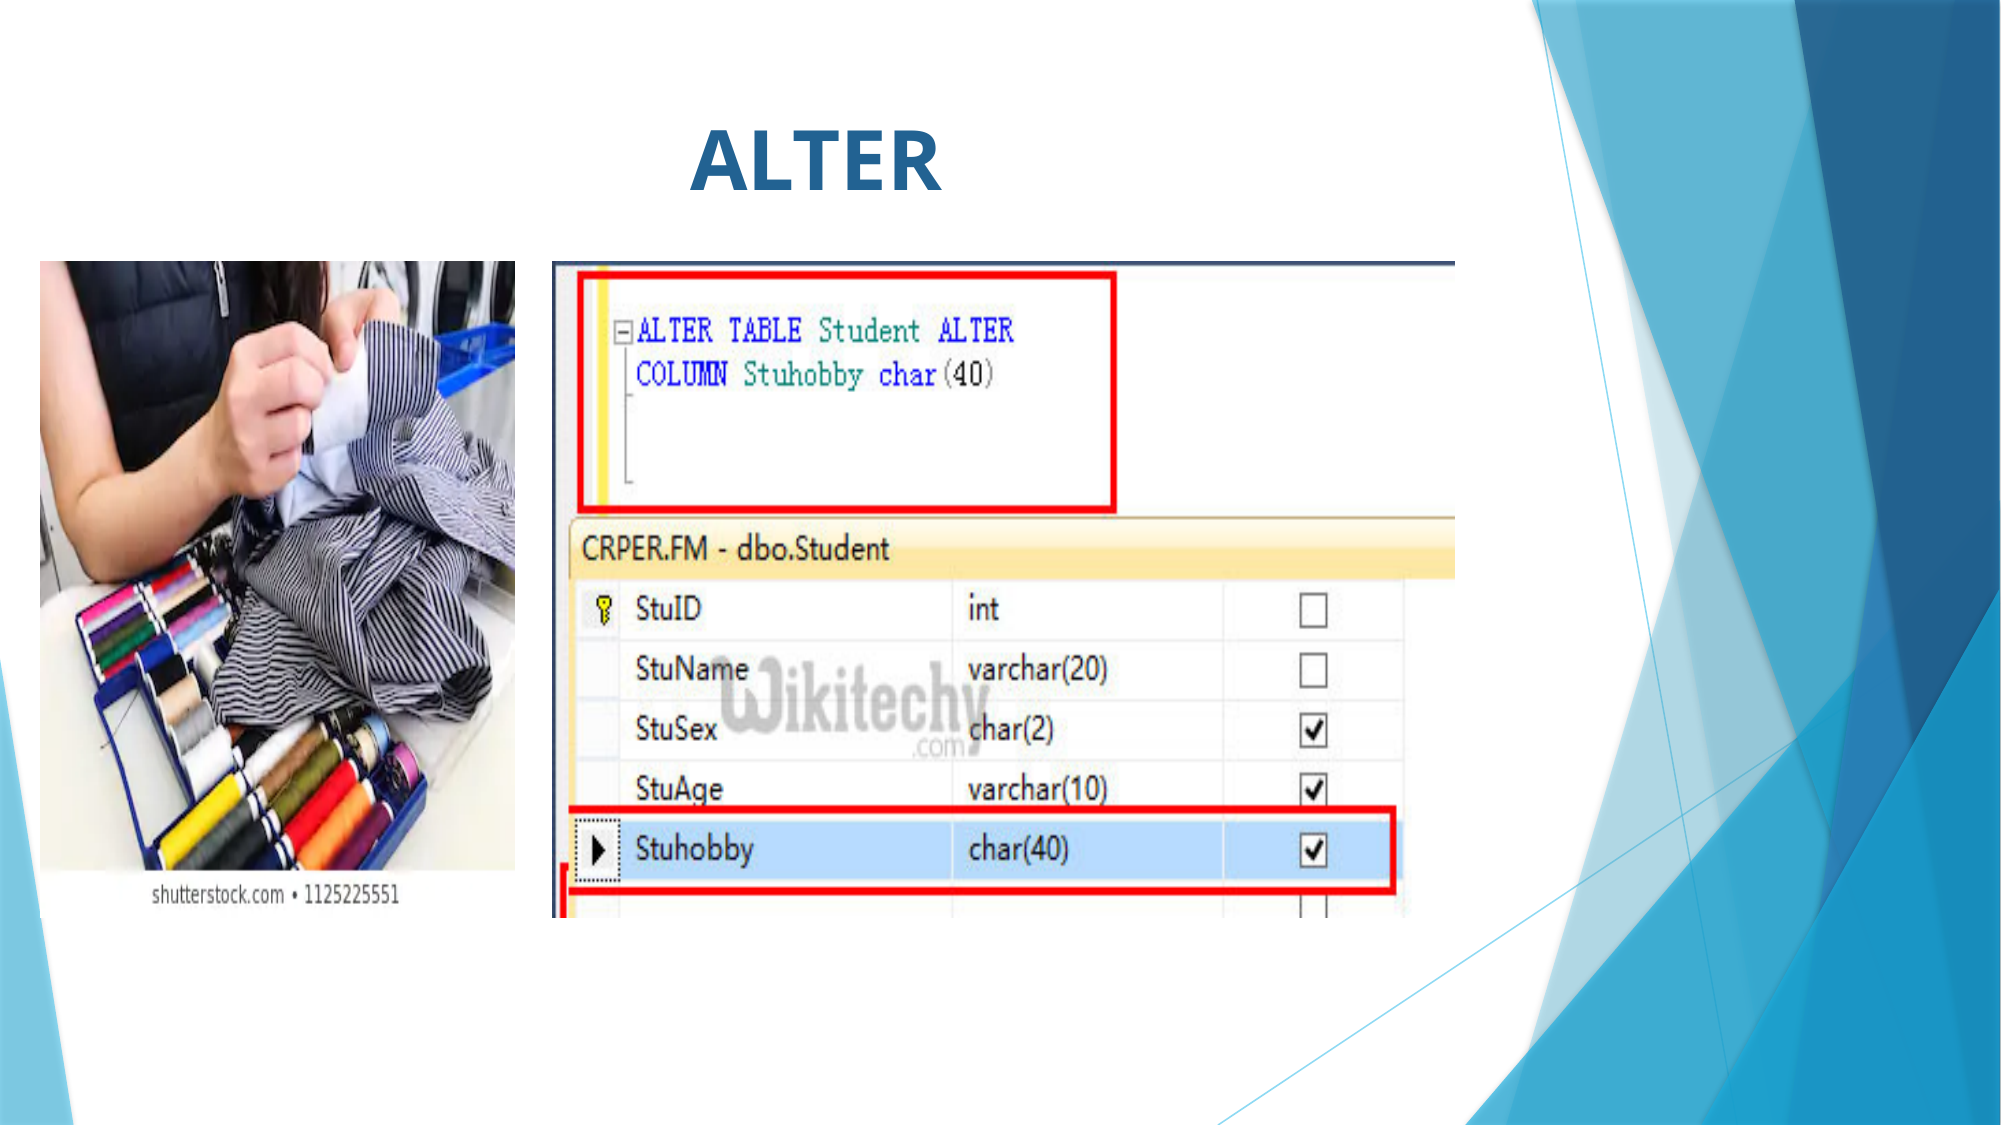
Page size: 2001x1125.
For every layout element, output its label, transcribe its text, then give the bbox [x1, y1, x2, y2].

title ALTER [111, 99, 1522, 317]
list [552, 261, 1455, 919]
picture [40, 261, 515, 919]
